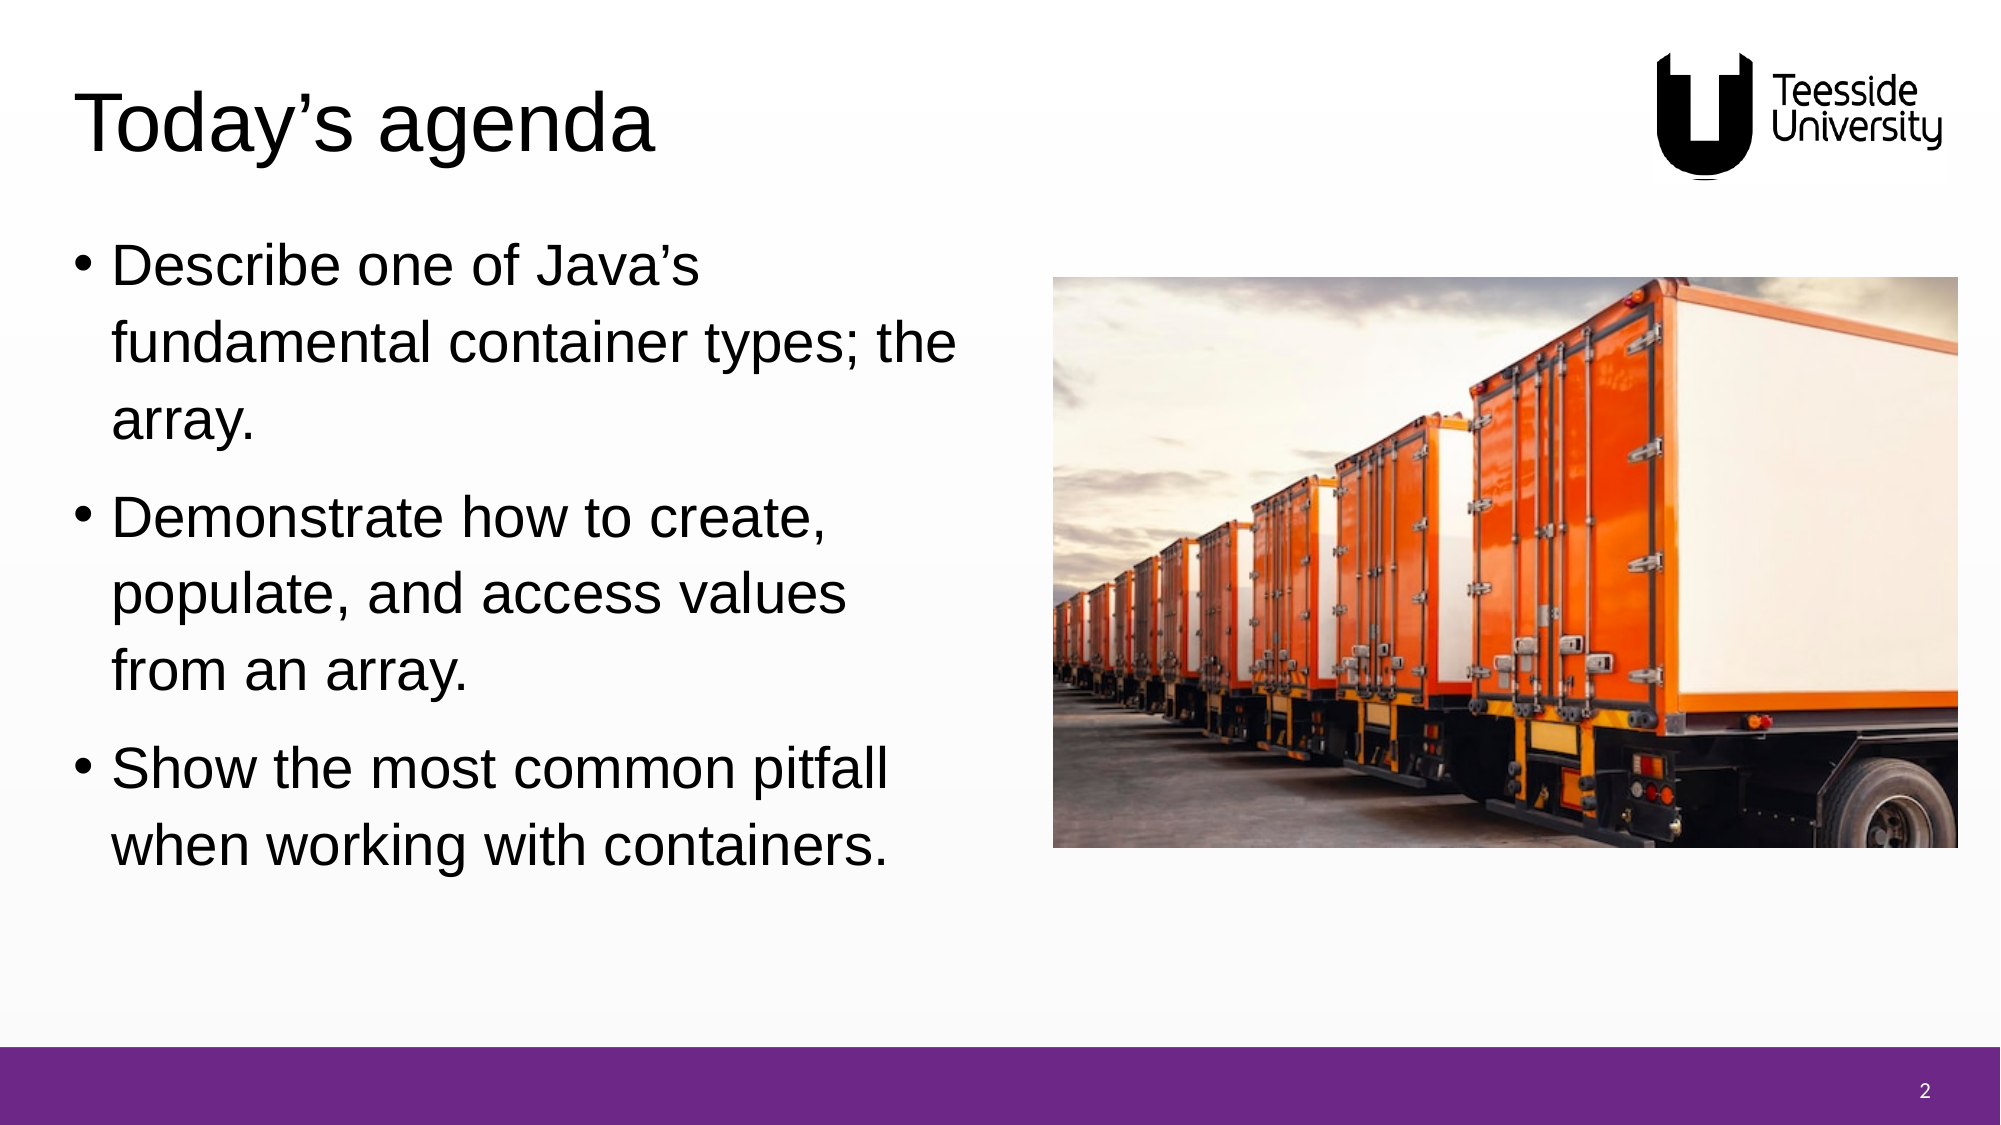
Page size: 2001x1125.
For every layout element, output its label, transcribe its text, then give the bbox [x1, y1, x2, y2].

list Describe one of Java’s fundamental container types; the array. Demonstrate how to create, populate, and access values from an array. Show the most common pitfall when working with containers. [59, 212, 988, 1014]
picture [1652, 48, 1946, 184]
title Today’s agenda [59, 53, 1613, 184]
picture [1053, 277, 1958, 848]
